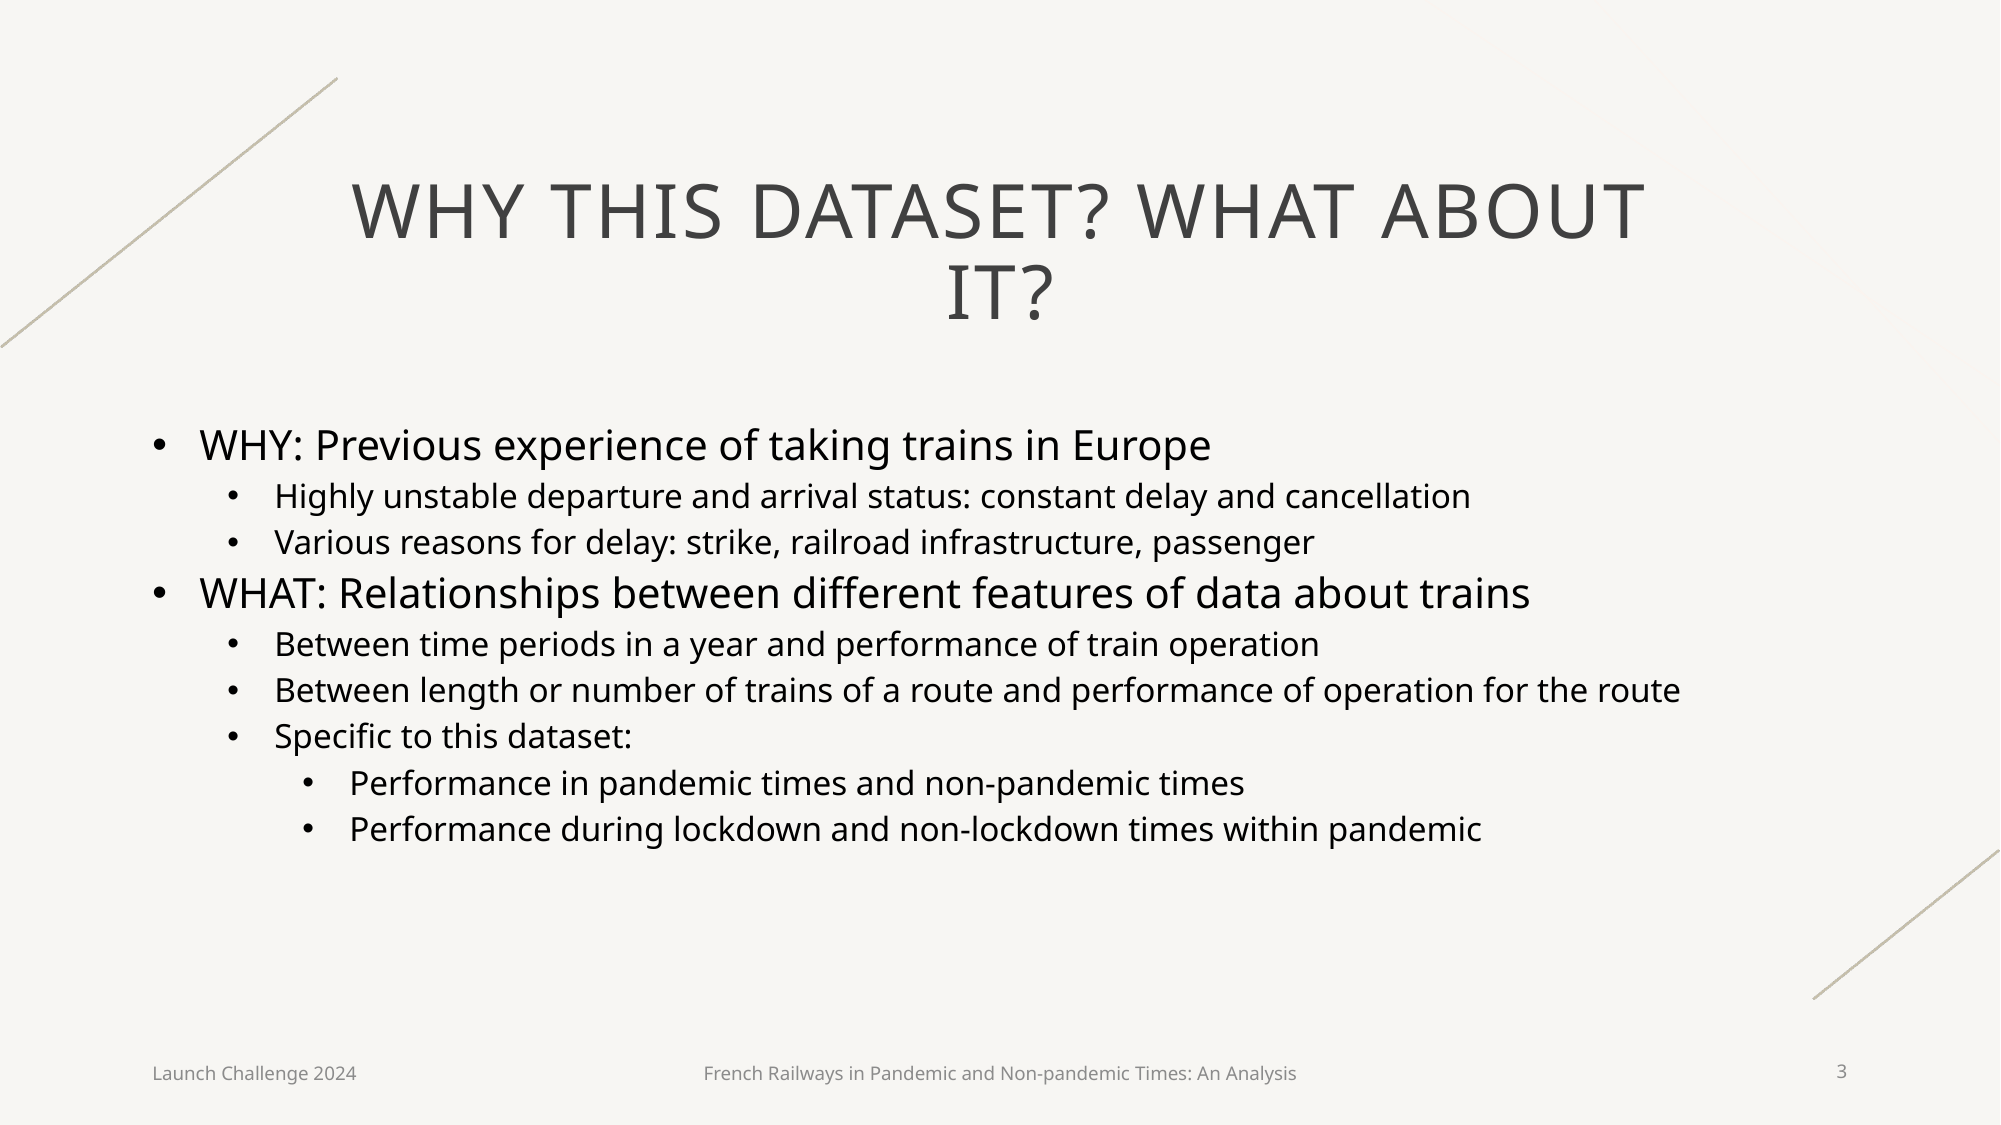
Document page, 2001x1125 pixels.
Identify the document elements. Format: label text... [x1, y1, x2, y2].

footer French Railways in Pandemic and Non-pandemic Times: An Analysis [662, 1042, 1338, 1103]
title Why This Dataset? What about it? [309, 146, 1691, 364]
list WHY: Previous experience of taking trains in Europe Highly unstable departure and arrival status: constant delay and cancellation Various reasons for delay: strike, railroad infrastructure, passenger WHAT: Relationships between different features of data about trains Between time periods in a year and performance of train operation Between length or number of trains of a route and performance of operation for the route Specific to this dataset: Performance in pandemic times and non-pandemic times Performance during lockdown and non-lockdown times within pandemic [137, 416, 1863, 1000]
slide_number 3 [1412, 1042, 1863, 1103]
slide_number Launch Challenge 2024 [137, 1042, 588, 1103]
picture [1863, 849, 2000, 1000]
picture [0, 77, 338, 348]
